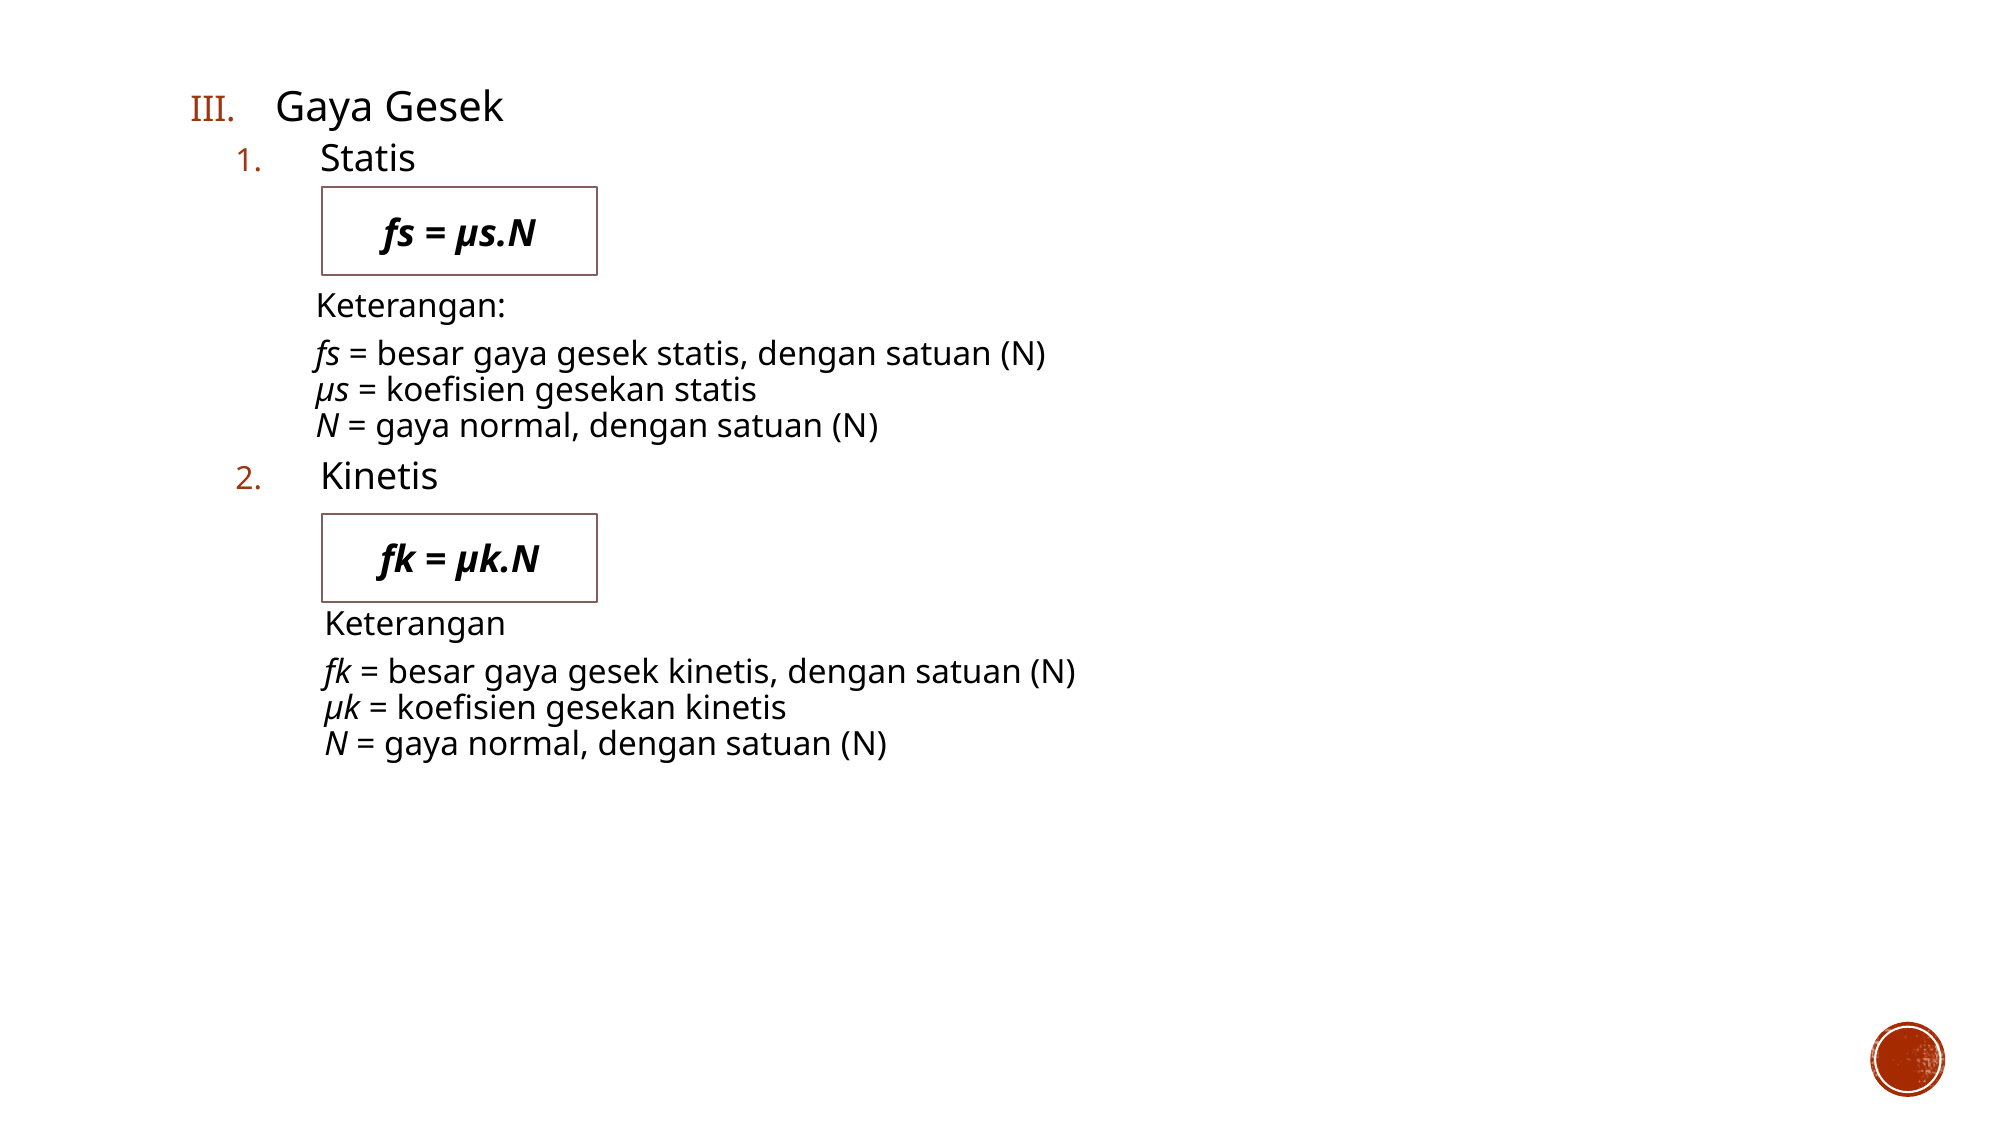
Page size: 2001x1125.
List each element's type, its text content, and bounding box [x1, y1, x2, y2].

list A A Gaya Gesek Statis Keterangan: fs = besar gaya gesek statis, dengan satuan (N) μs = koefisien gesekan statis N = gaya normal, dengan satuan (N) Kinetis Keterangan fk = besar gaya gesek kinetis, dengan satuan (N) μk = koefisien gesekan kinetis N = gaya normal, dengan satuan (N) [175, 0, 1826, 1013]
text_box fk = μk.N [321, 513, 598, 603]
text_box fs = μs.N [321, 186, 598, 276]
